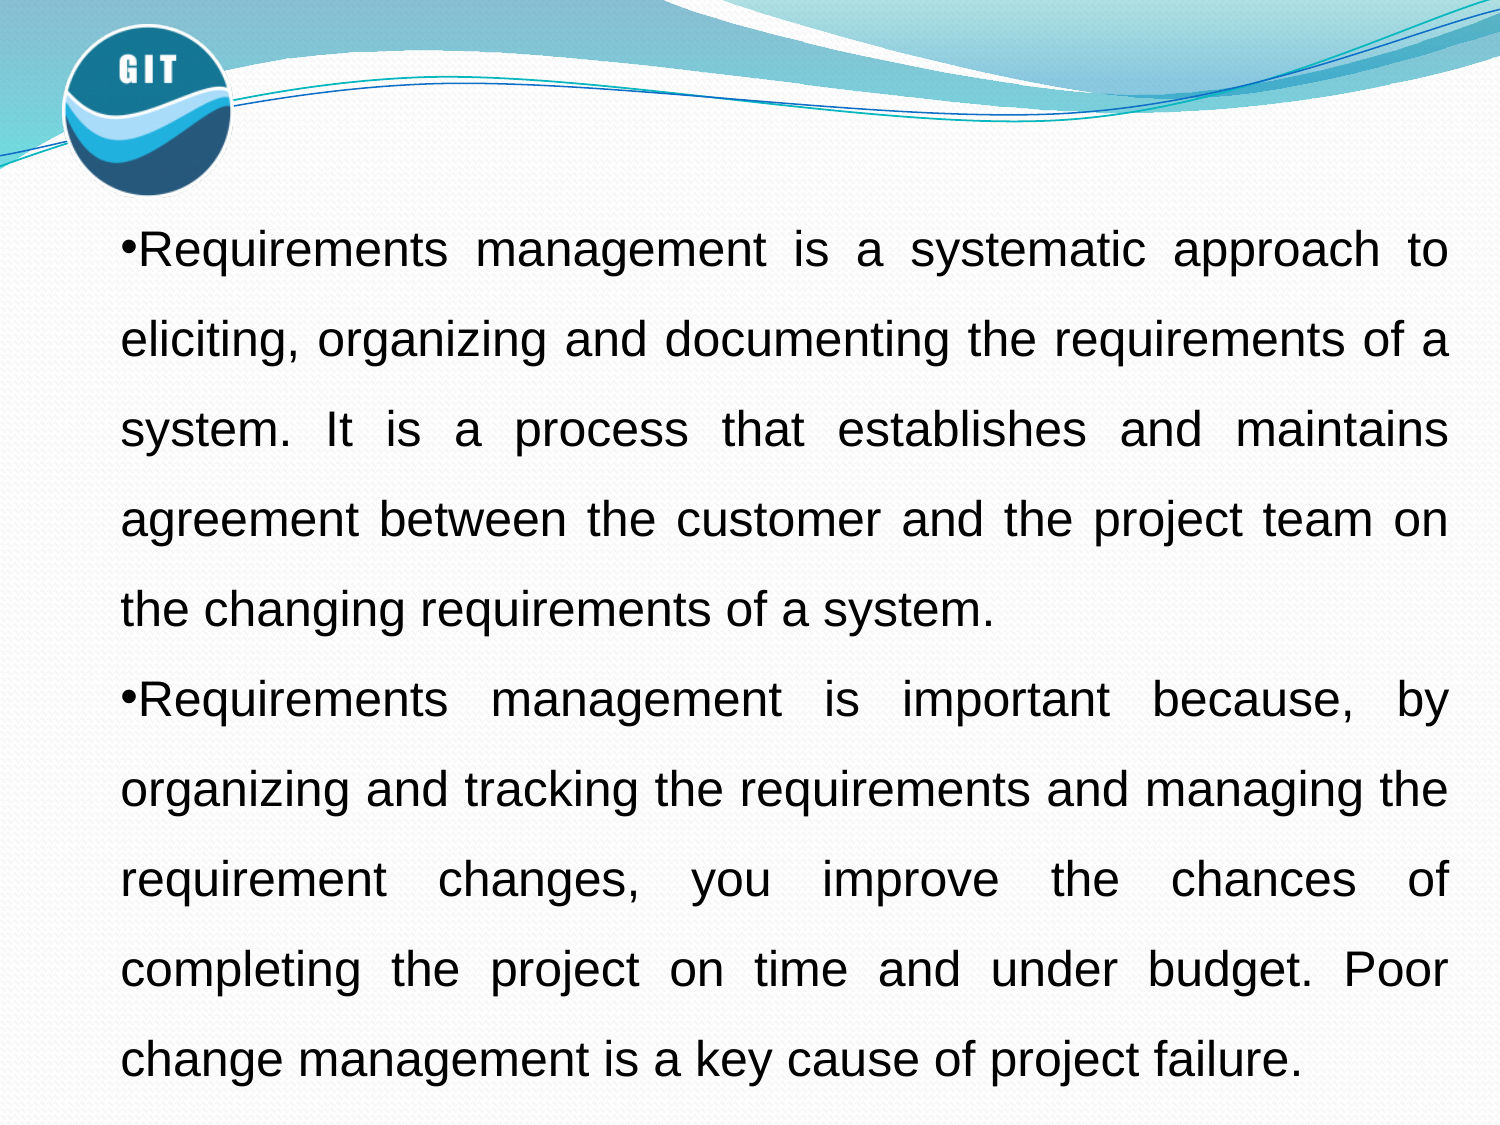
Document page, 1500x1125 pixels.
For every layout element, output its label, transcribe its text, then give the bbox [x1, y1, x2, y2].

picture [62, 24, 234, 199]
text_box Requirements management is a systematic approach to eliciting, organizing and documenting the requirements of a system. It is a process that establishes and maintains agreement between the customer and the project team on the changing requirements of a system. Requirements management is important because, by organizing and tracking the requirements and managing the requirement changes, you improve the chances of completing the project on time and under budget. Poor change management is a key cause of project failure. [105, 178, 1465, 1094]
